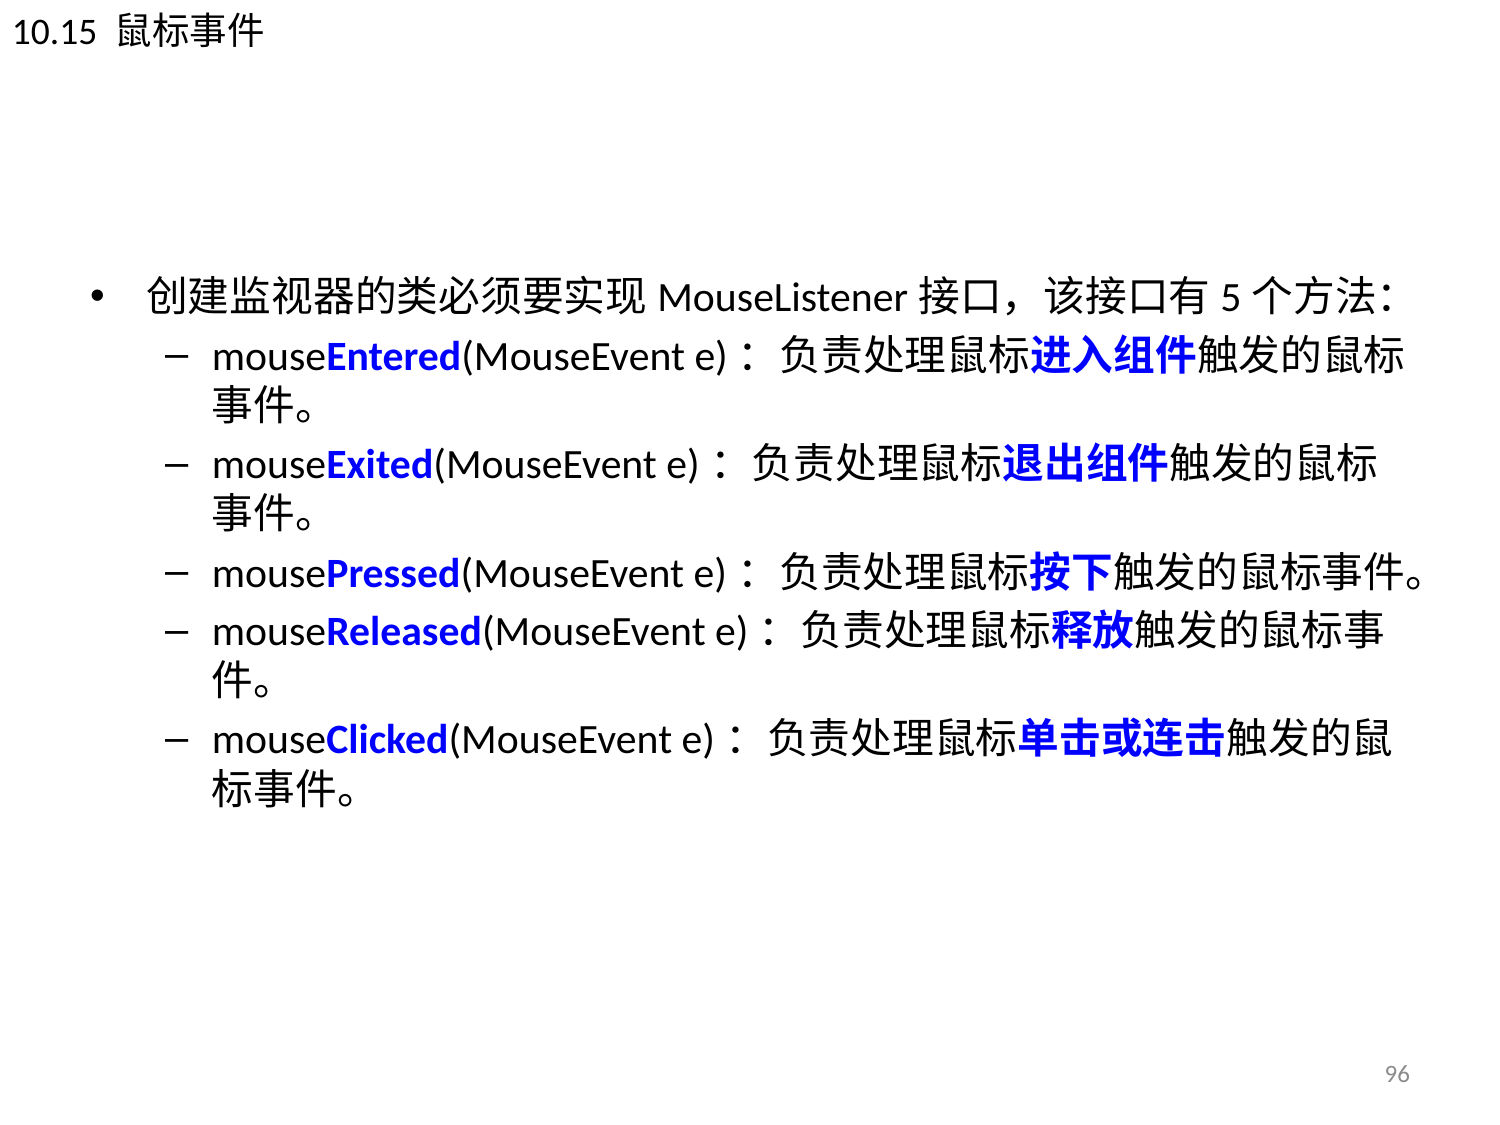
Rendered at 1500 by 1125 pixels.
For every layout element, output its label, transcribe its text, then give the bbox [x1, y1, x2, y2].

text_box 10.15 鼠标事件 [0, 0, 280, 60]
list 创建监视器的类必须要实现MouseListener接口，该接口有5个方法： mouseEntered(MouseEvent e)：负责处理鼠标进入组件触发的鼠标事件。 mouseExited(MouseEvent e)：负责处理鼠标退出组件触发的鼠标事件。 mousePressed(MouseEvent e)：负责处理鼠标按下触发的鼠标事件。 mouseReleased(MouseEvent e)：负责处理鼠标释放触发的鼠标事件。 mouseClicked(MouseEvent e)：负责处理鼠标单击或连击触发的鼠标事件。 [75, 262, 1425, 1005]
slide_number 96 [1074, 1042, 1425, 1103]
